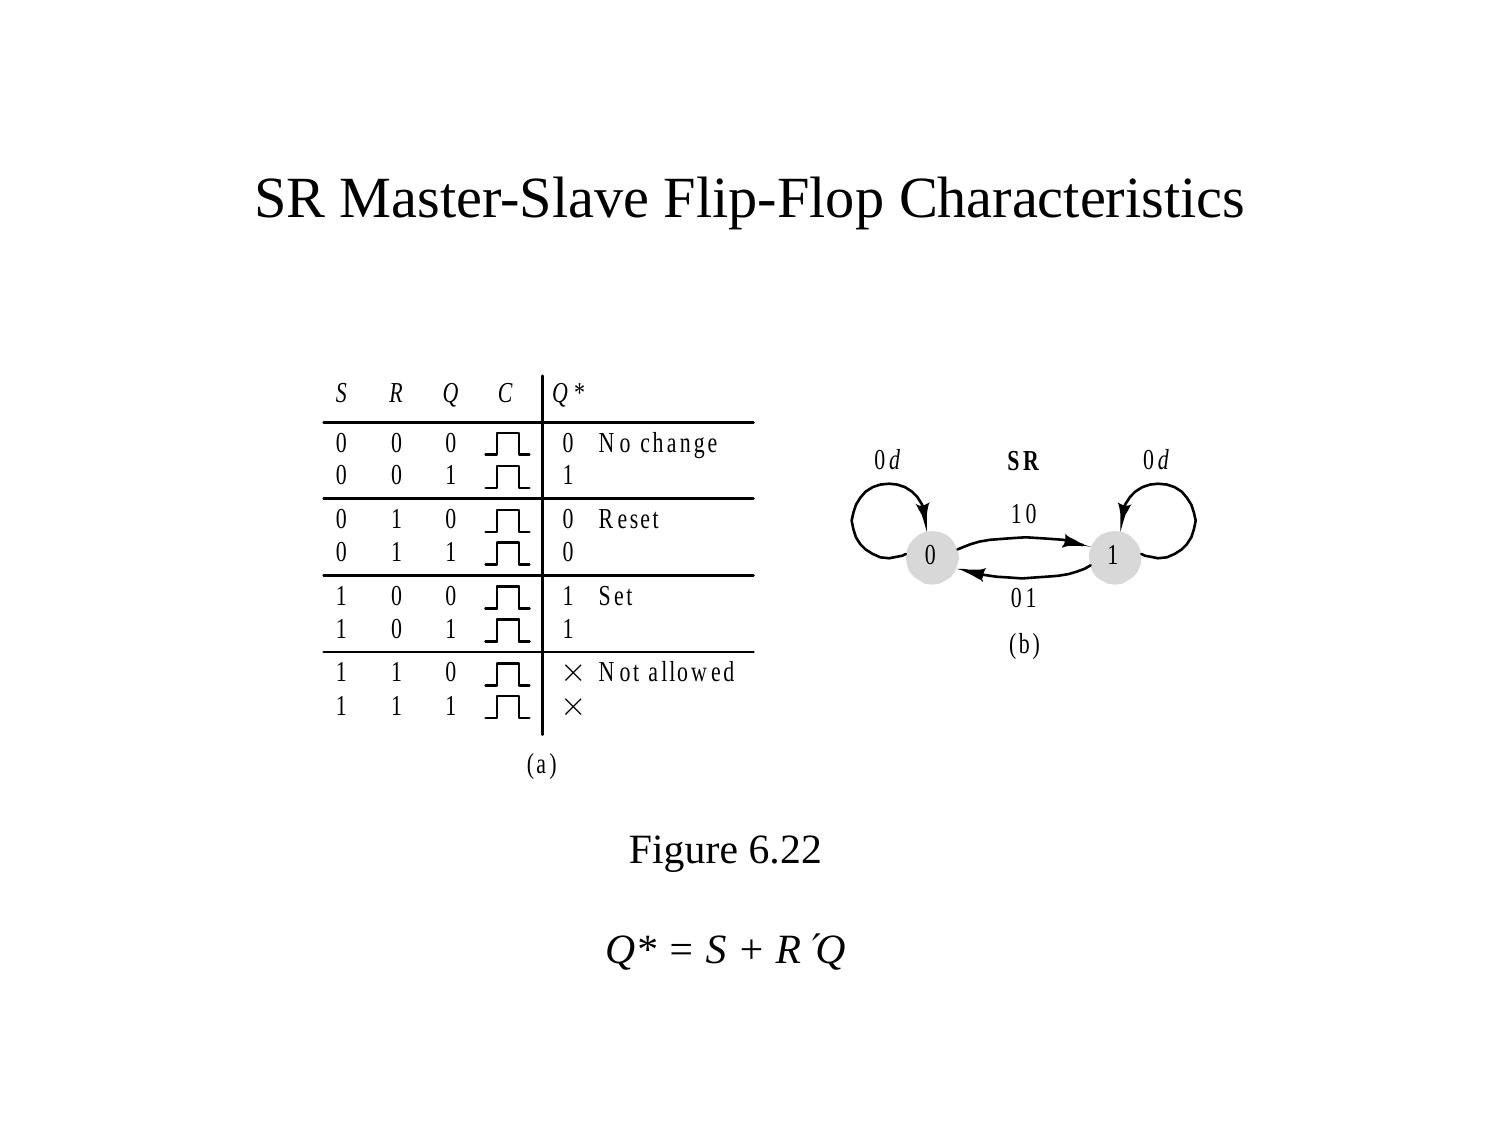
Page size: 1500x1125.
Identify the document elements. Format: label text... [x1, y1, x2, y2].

text_box Figure 6.22 Q* = S + RQ [590, 814, 861, 980]
title SR Master-Slave Flip-Flop Characteristics [112, 99, 1388, 288]
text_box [299, 358, 1213, 790]
